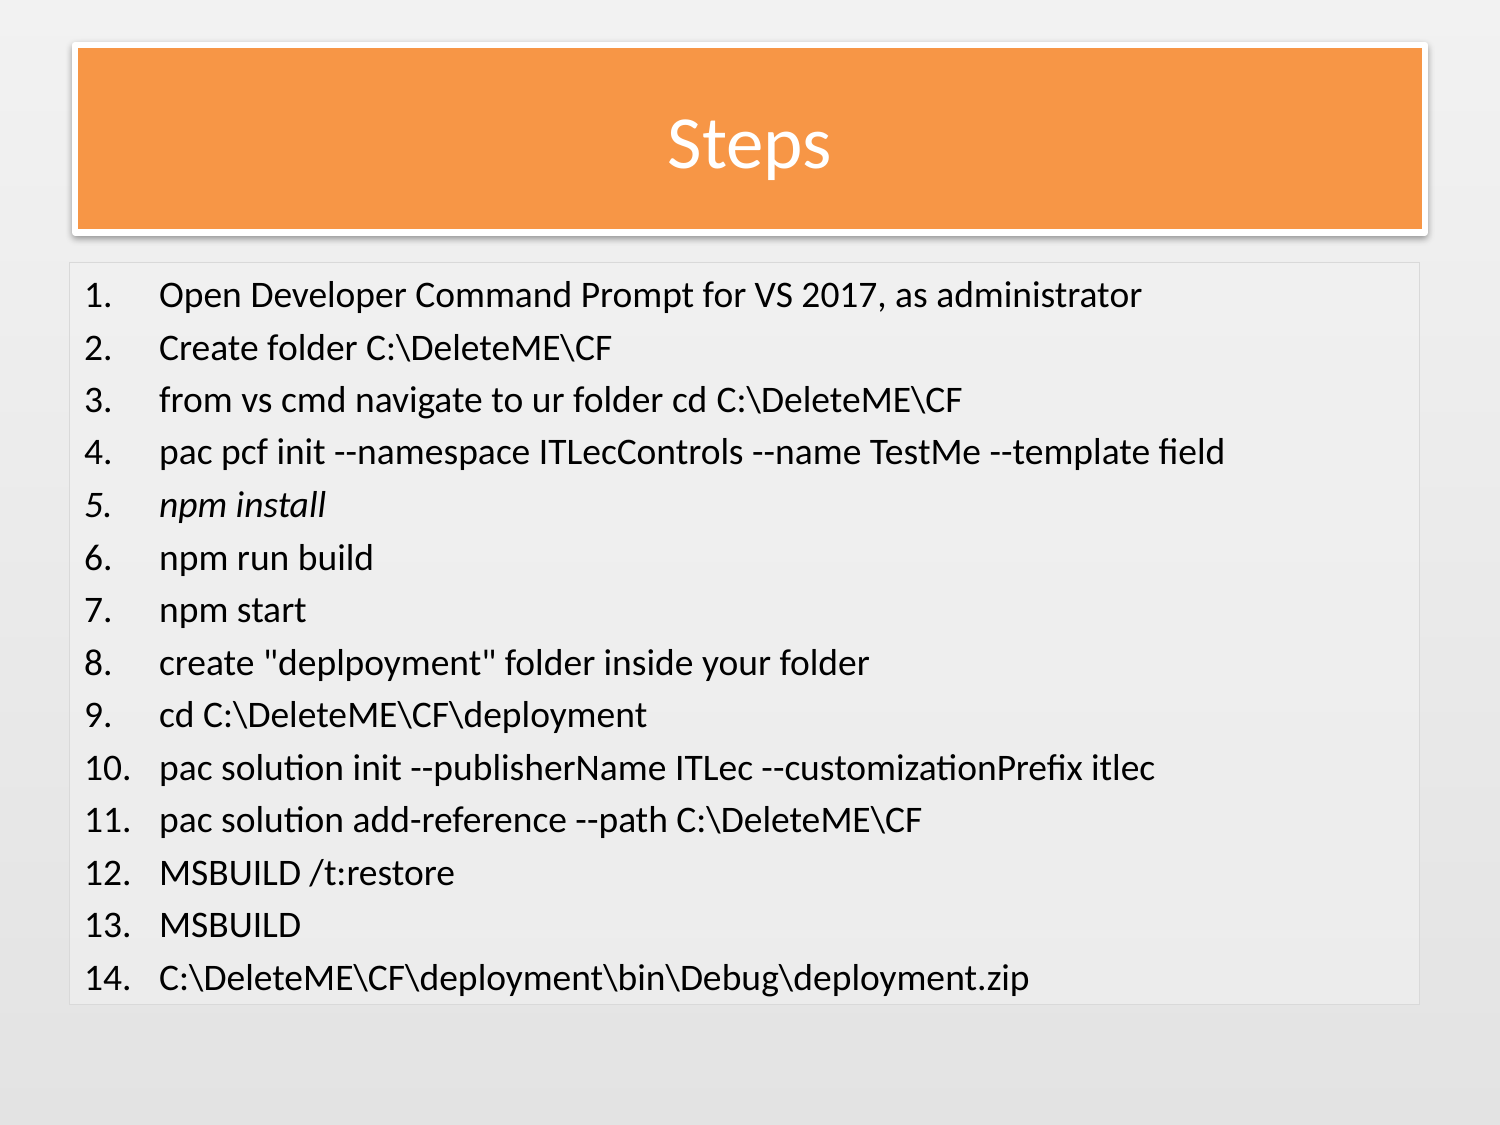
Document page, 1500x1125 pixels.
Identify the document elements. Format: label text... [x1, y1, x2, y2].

title Steps [72, 42, 1428, 236]
text_box Open Developer Command Prompt for VS 2017, as administrator Create folder C:\DeleteME\CF from vs cmd navigate to ur folder cd C:\DeleteME\CF pac pcf init --namespace ITLecControls --name TestMe --template field npm install npm run build npm start create "deplpoyment" folder inside your folder cd C:\DeleteME\CF\deployment pac solution init --publisherName ITLec --customizationPrefix itlec pac solution add-reference --path C:\DeleteME\CF MSBUILD /t:restore MSBUILD C:\DeleteME\CF\deployment\bin\Debug\deployment.zip [69, 262, 1420, 1005]
